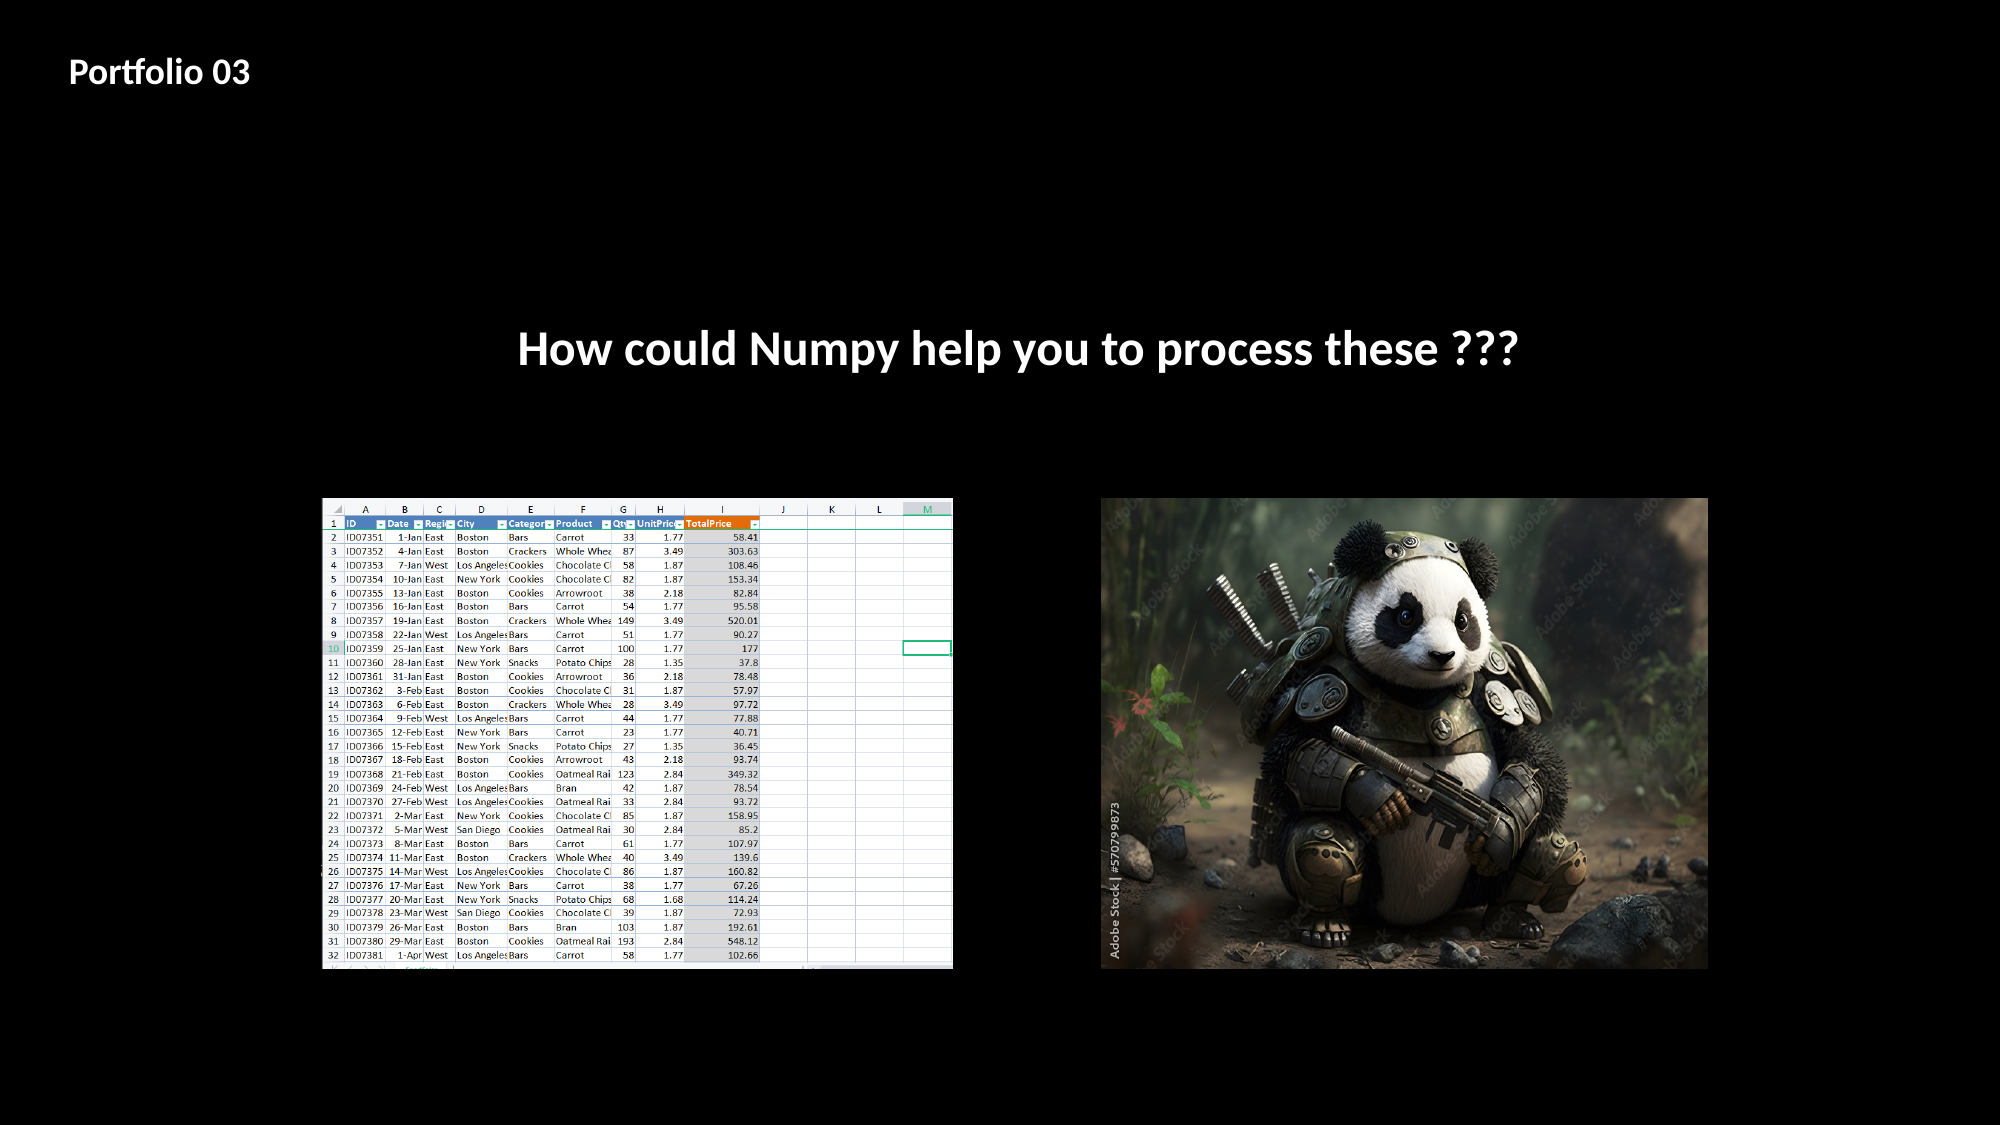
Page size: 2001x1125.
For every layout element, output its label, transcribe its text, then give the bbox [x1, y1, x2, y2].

subtitle How could Numpy help you to process these ??? [382, 314, 1656, 402]
picture [321, 498, 953, 970]
picture [1101, 498, 1708, 970]
text_box Portfolio 03 [54, 39, 409, 100]
